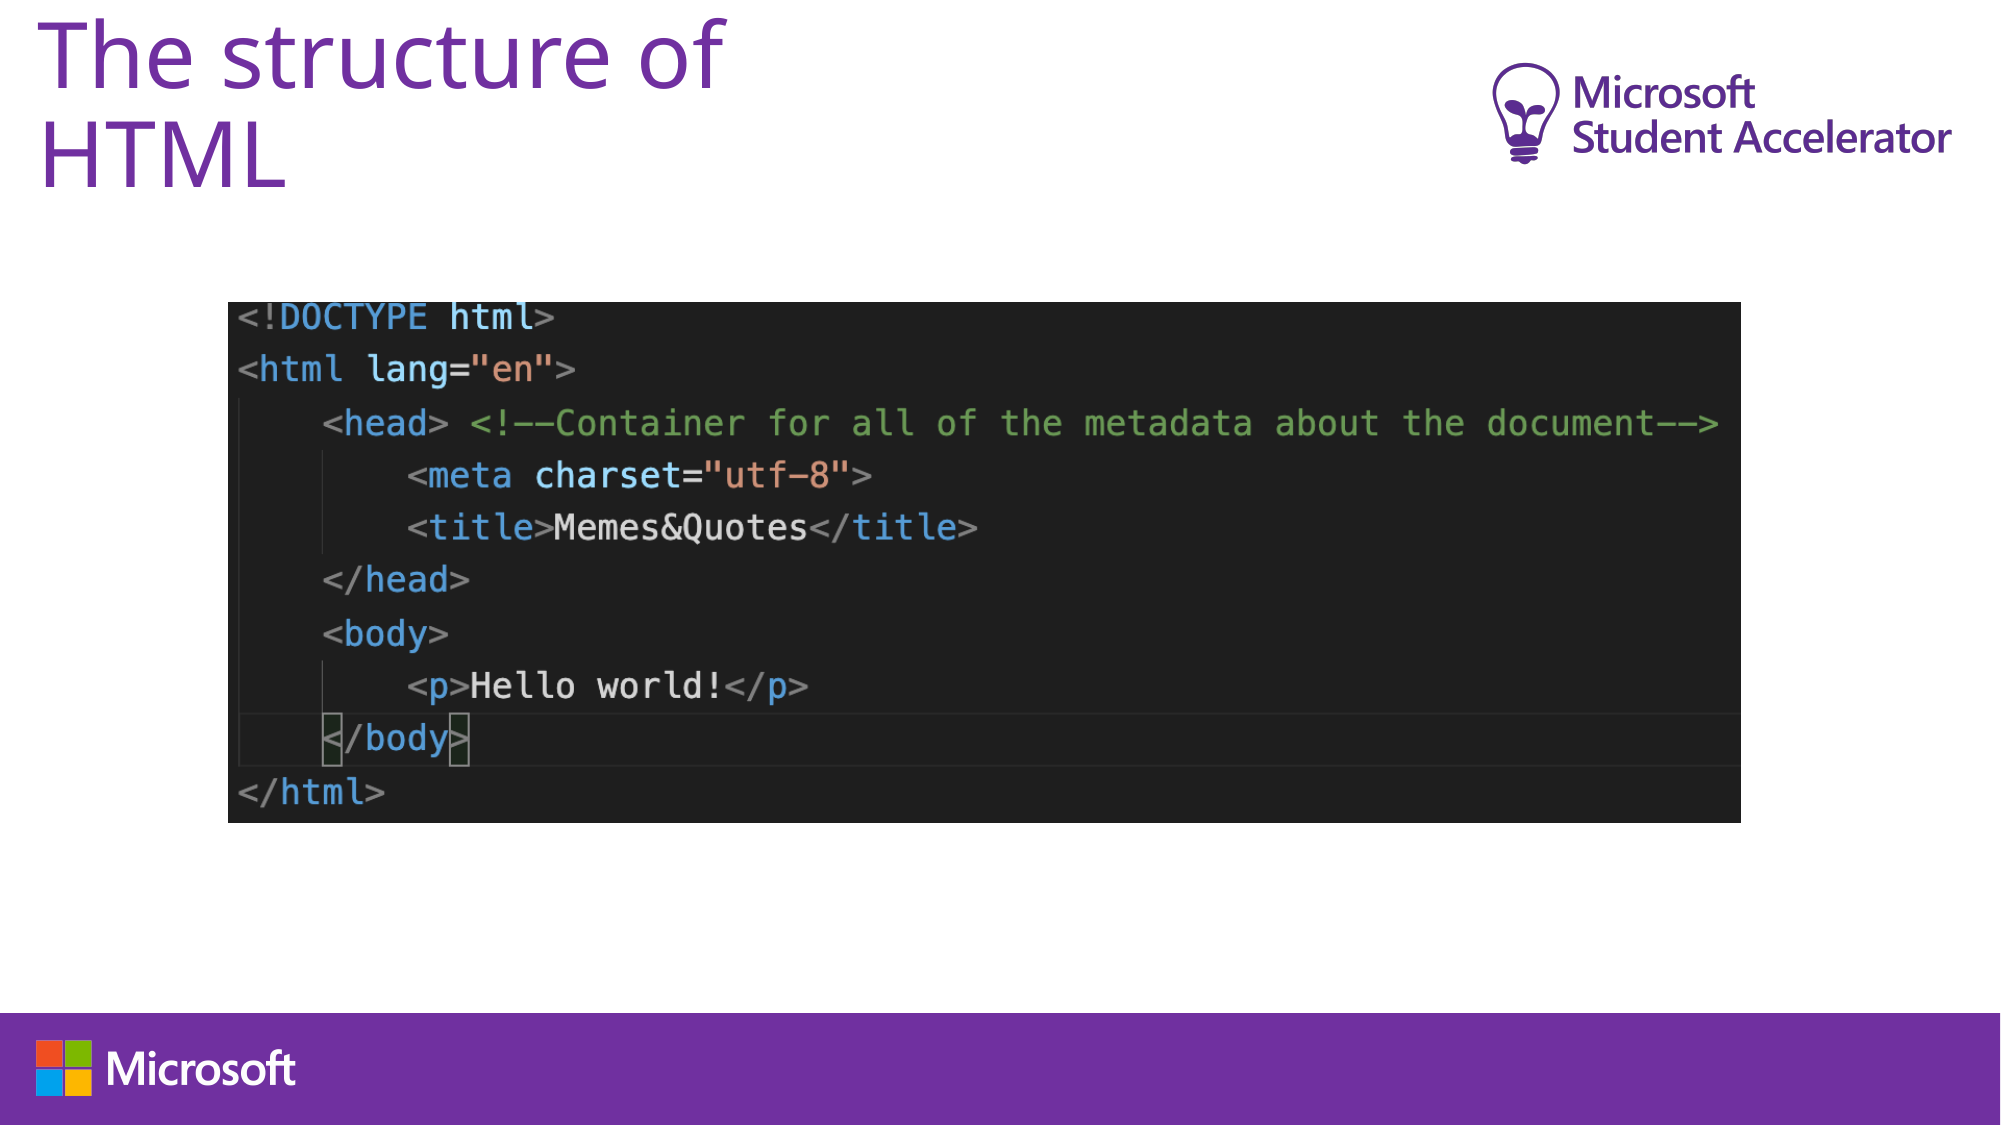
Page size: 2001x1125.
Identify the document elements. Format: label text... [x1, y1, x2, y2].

title The structure of HTML [22, 0, 944, 218]
picture [1472, 45, 1978, 181]
picture [228, 302, 1741, 823]
picture [0, 1007, 331, 1125]
